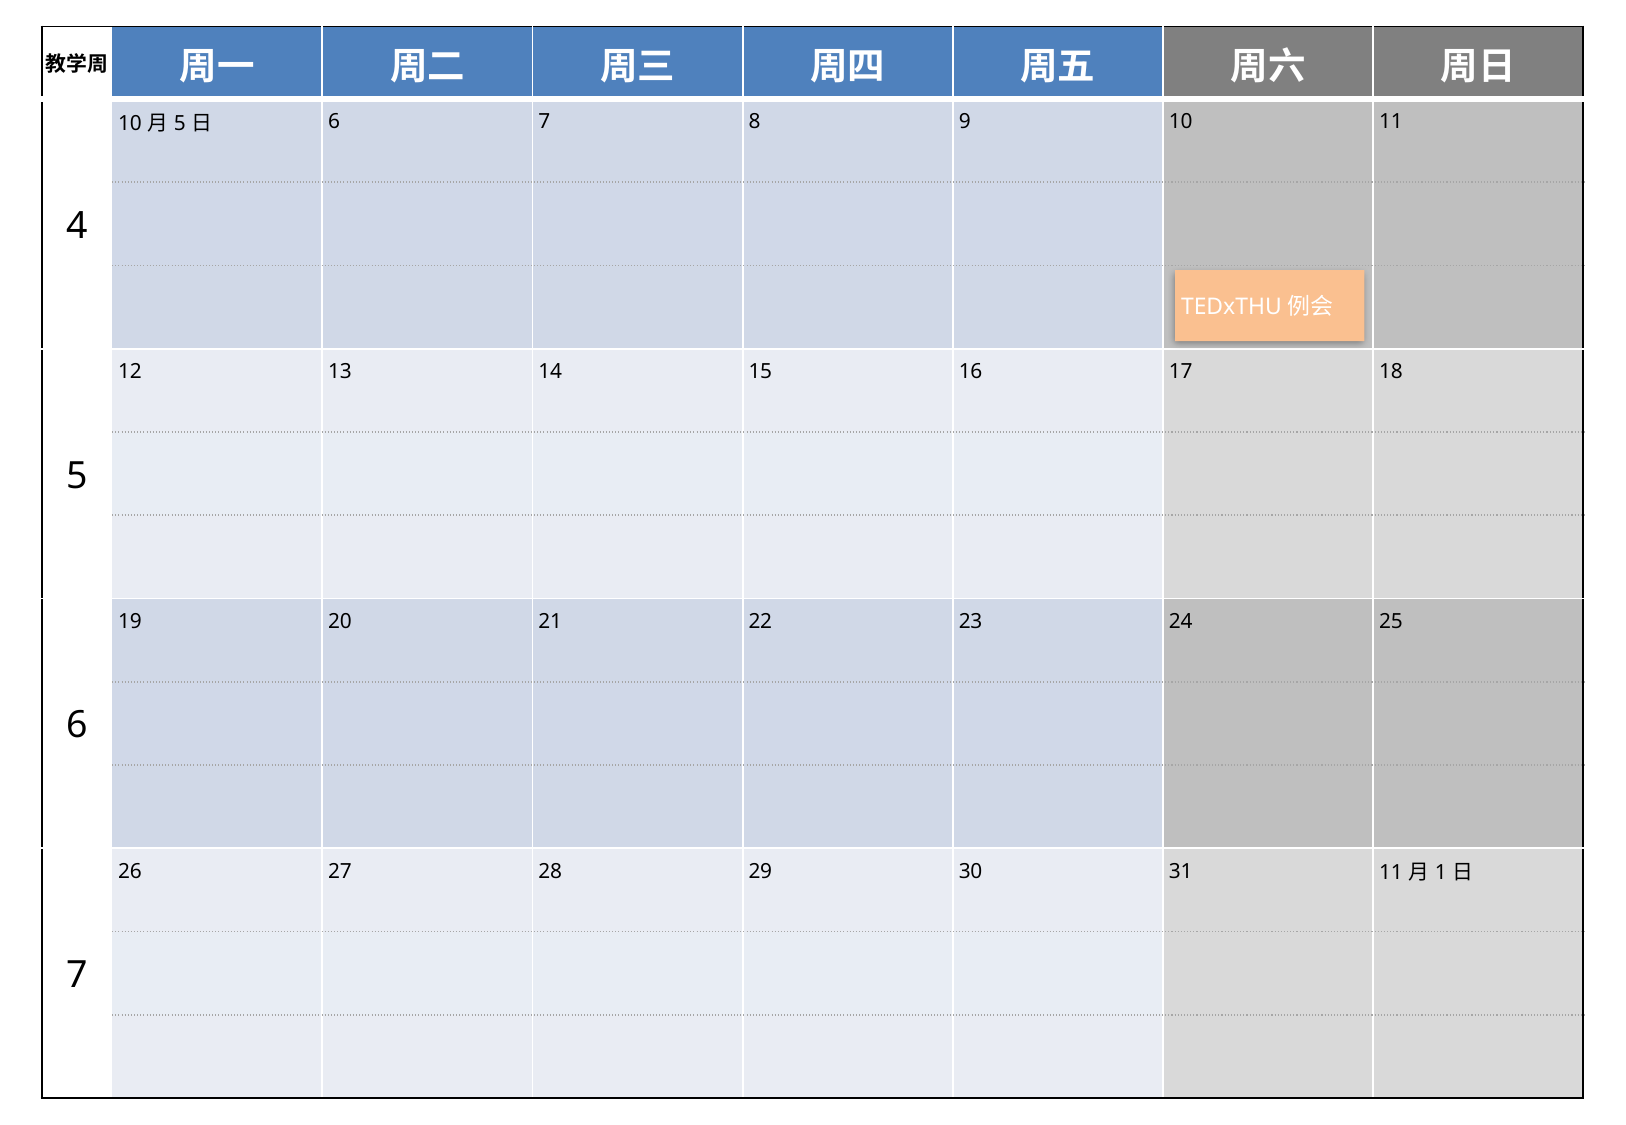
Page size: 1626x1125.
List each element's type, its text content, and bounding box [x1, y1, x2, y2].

table_cell [954, 932, 1162, 1015]
table_cell [1374, 932, 1582, 1015]
table_header 周日 [1374, 27, 1582, 96]
table_cell 10 [1164, 102, 1372, 182]
table_cell [1164, 1015, 1372, 1097]
table_cell [744, 682, 952, 765]
table_cell [744, 765, 952, 847]
table_cell [112, 515, 321, 598]
table_cell [744, 1015, 952, 1097]
table_cell [323, 682, 532, 765]
table_cell [112, 682, 321, 765]
table_cell [1164, 932, 1372, 1015]
table_cell 30 [954, 849, 1162, 932]
table_cell 11 [1374, 102, 1582, 182]
table_cell [744, 515, 952, 598]
table_cell [112, 265, 321, 348]
table_cell [954, 682, 1162, 765]
table_cell 23 [954, 599, 1162, 682]
table_cell 20 [323, 599, 532, 682]
table_cell [323, 765, 532, 847]
table_header 周一 [112, 27, 321, 96]
table_cell [533, 765, 742, 847]
table_cell 11月1日 [1374, 849, 1582, 932]
table_cell [112, 432, 321, 515]
text_box TEDxTHU例会 [1174, 269, 1365, 342]
table_cell [533, 182, 742, 265]
table_cell [533, 1015, 742, 1097]
table_cell [112, 182, 321, 265]
table_cell 16 [954, 350, 1162, 432]
table_cell 18 [1374, 350, 1582, 432]
table_cell 7 [43, 849, 112, 1097]
table_cell 15 [744, 350, 952, 432]
table_cell 26 [112, 849, 321, 932]
table_cell [954, 265, 1162, 348]
table_cell 19 [112, 599, 321, 682]
table_cell [1164, 182, 1372, 265]
table_cell 10月5日 [112, 102, 321, 182]
table_cell 6 [43, 599, 112, 847]
table_cell 25 [1374, 599, 1582, 682]
table_cell [1374, 1015, 1582, 1097]
table_header 周四 [744, 27, 952, 96]
table_cell [1164, 682, 1372, 765]
table_cell [533, 932, 742, 1015]
table_cell [533, 432, 742, 515]
table_cell 31 [1164, 849, 1372, 932]
table_cell 4 [43, 102, 112, 348]
table_cell [744, 182, 952, 265]
table_cell [954, 182, 1162, 265]
table_header 周三 [533, 27, 742, 96]
table_cell [954, 515, 1162, 598]
table_cell 22 [744, 599, 952, 682]
table_cell [954, 765, 1162, 847]
table_cell [112, 765, 321, 847]
table_cell [744, 432, 952, 515]
table_cell [533, 515, 742, 598]
table_cell [323, 515, 532, 598]
table_cell [323, 432, 532, 515]
table_cell 21 [533, 599, 742, 682]
table_cell [323, 265, 532, 348]
table_cell 14 [533, 350, 742, 432]
table_cell 12 [112, 350, 321, 432]
table_cell [323, 932, 532, 1015]
table_cell [744, 265, 952, 348]
table_cell [1374, 765, 1582, 847]
table_cell [1164, 515, 1372, 598]
table_cell 28 [533, 849, 742, 932]
table_cell [954, 1015, 1162, 1097]
table_cell [1164, 265, 1372, 348]
table_cell [1374, 432, 1582, 515]
table_cell 17 [1164, 350, 1372, 432]
table_header 教学周 [43, 27, 112, 96]
table_cell 29 [744, 849, 952, 932]
table_cell 6 [323, 102, 532, 182]
table_cell [1374, 682, 1582, 765]
table_header 周二 [323, 27, 532, 96]
table_cell 27 [323, 849, 532, 932]
table_cell [533, 265, 742, 348]
table_cell [112, 1015, 321, 1097]
table_cell [112, 932, 321, 1015]
table_cell 5 [43, 350, 112, 598]
table_cell [1374, 182, 1582, 265]
table_header 周六 [1164, 27, 1372, 96]
table_cell [323, 1015, 532, 1097]
table_cell [1164, 432, 1372, 515]
table_cell [1374, 515, 1582, 598]
table_cell [954, 432, 1162, 515]
table_cell 8 [744, 102, 952, 182]
table_cell 13 [323, 350, 532, 432]
table_cell 24 [1164, 599, 1372, 682]
table_cell [323, 182, 532, 265]
table_cell [1164, 765, 1372, 847]
table_cell [533, 682, 742, 765]
table_cell [744, 932, 952, 1015]
table_cell 9 [954, 102, 1162, 182]
table_header 周五 [954, 27, 1162, 96]
table_cell [1374, 265, 1582, 348]
table_cell 7 [533, 102, 742, 182]
